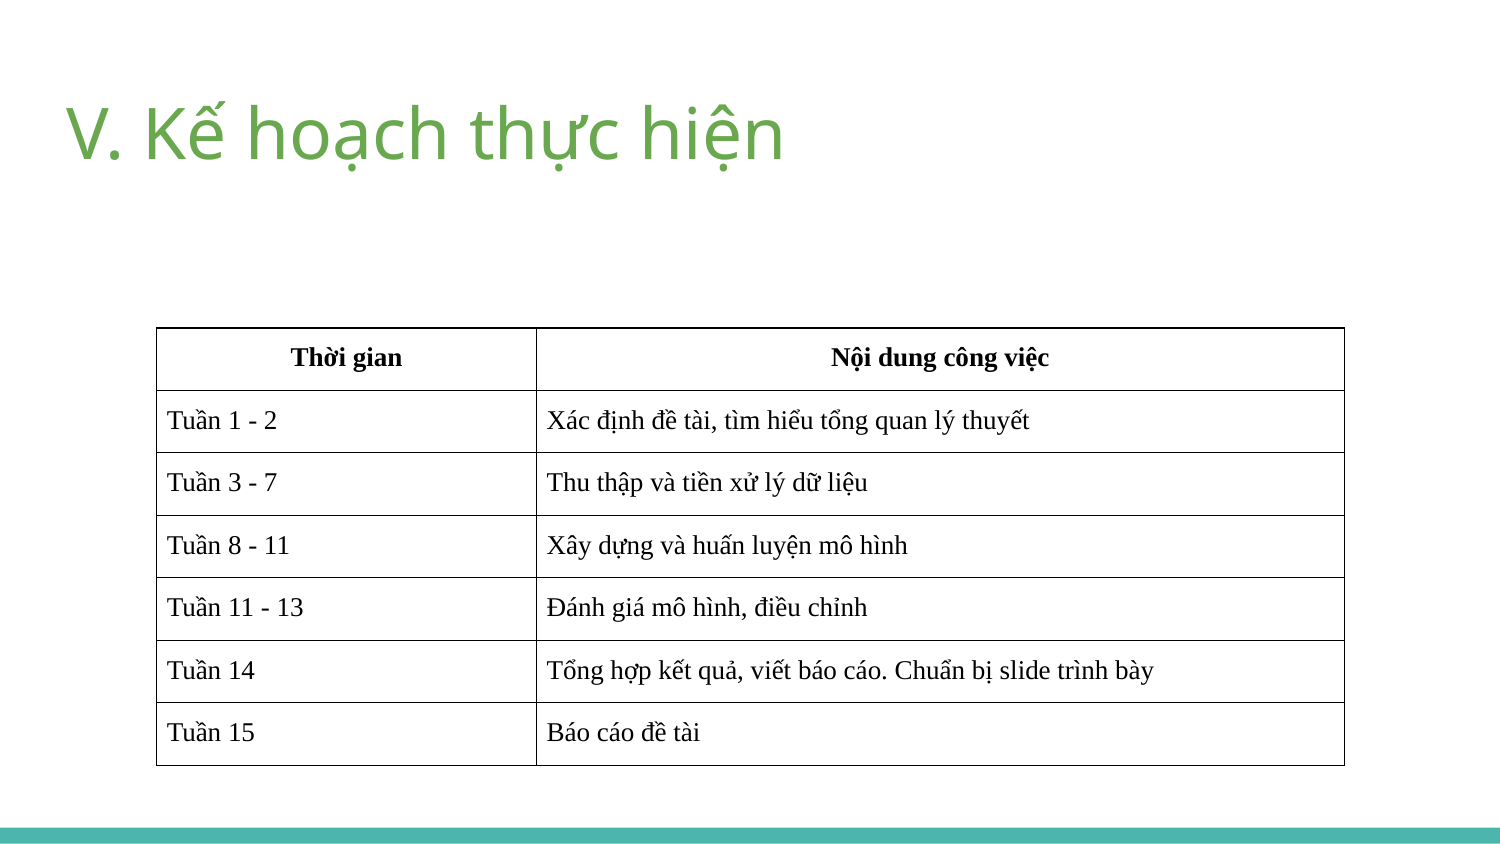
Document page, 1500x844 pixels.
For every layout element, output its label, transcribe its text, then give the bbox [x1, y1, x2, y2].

table_cell Đánh giá mô hình, điều chỉnh [537, 578, 1344, 640]
table_header Thời gian [157, 329, 536, 390]
table_header Nội dung công việc [537, 329, 1344, 390]
table_cell Tuần 1 - 2 [157, 391, 536, 452]
table_cell Tuần 14 [157, 641, 536, 702]
table_cell Báo cáo đề tài [537, 703, 1344, 765]
table_cell Xác định đề tài, tìm hiểu tổng quan lý thuyết [537, 391, 1344, 452]
table_cell Xây dựng và huấn luyện mô hình [537, 516, 1344, 577]
table_cell Tuần 8 - 11 [157, 516, 536, 577]
table_cell Tuần 11 - 13 [157, 578, 536, 640]
table_cell Tuần 3 - 7 [157, 453, 536, 515]
title V. Kế hoạch thực hiện [51, 72, 1449, 189]
table_cell Tuần 15 [157, 703, 536, 765]
table_cell Tổng hợp kết quả, viết báo cáo. Chuẩn bị slide trình bày [537, 641, 1344, 702]
table_cell Thu thập và tiền xử lý dữ liệu [537, 453, 1344, 515]
